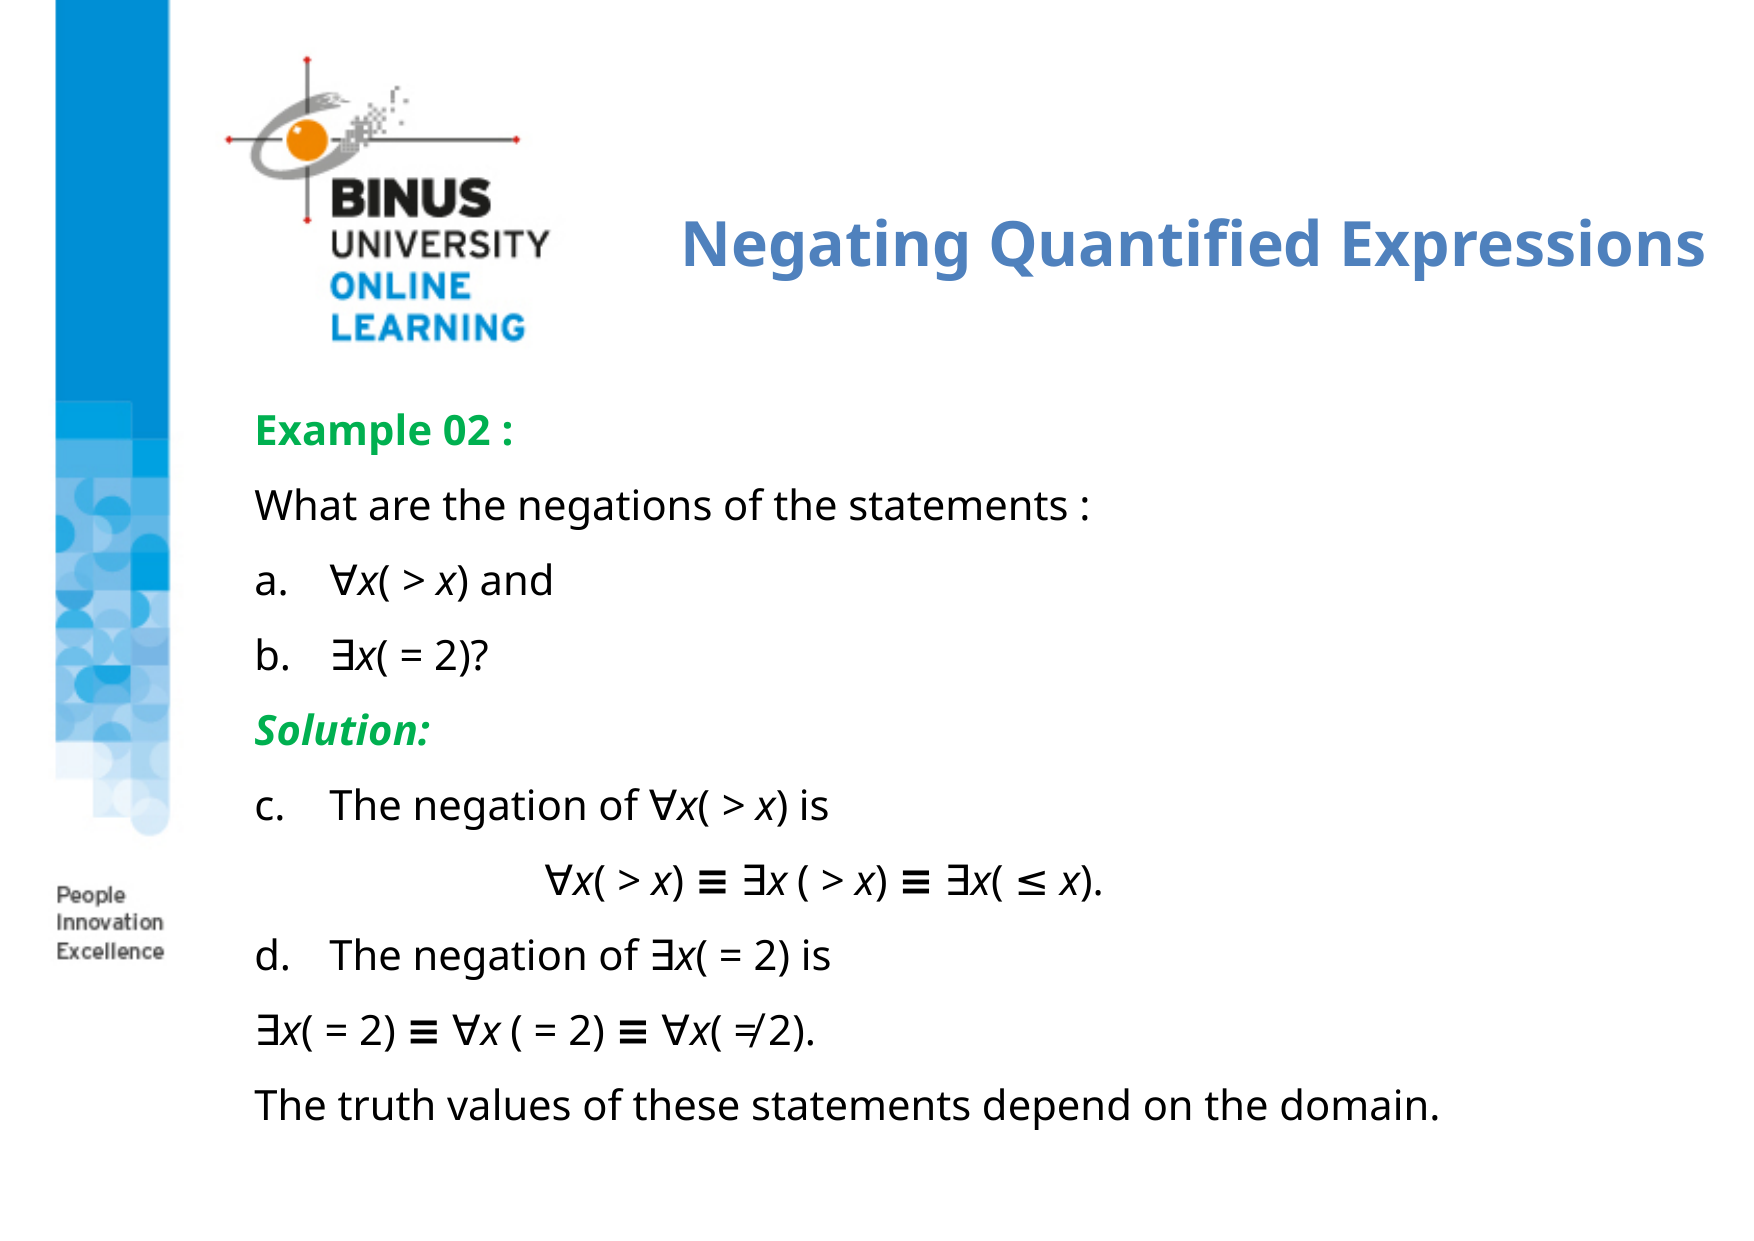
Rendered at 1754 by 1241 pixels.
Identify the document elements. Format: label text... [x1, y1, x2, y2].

title Negating Quantified Expressions [642, 137, 1725, 345]
picture [0, 0, 1754, 1241]
